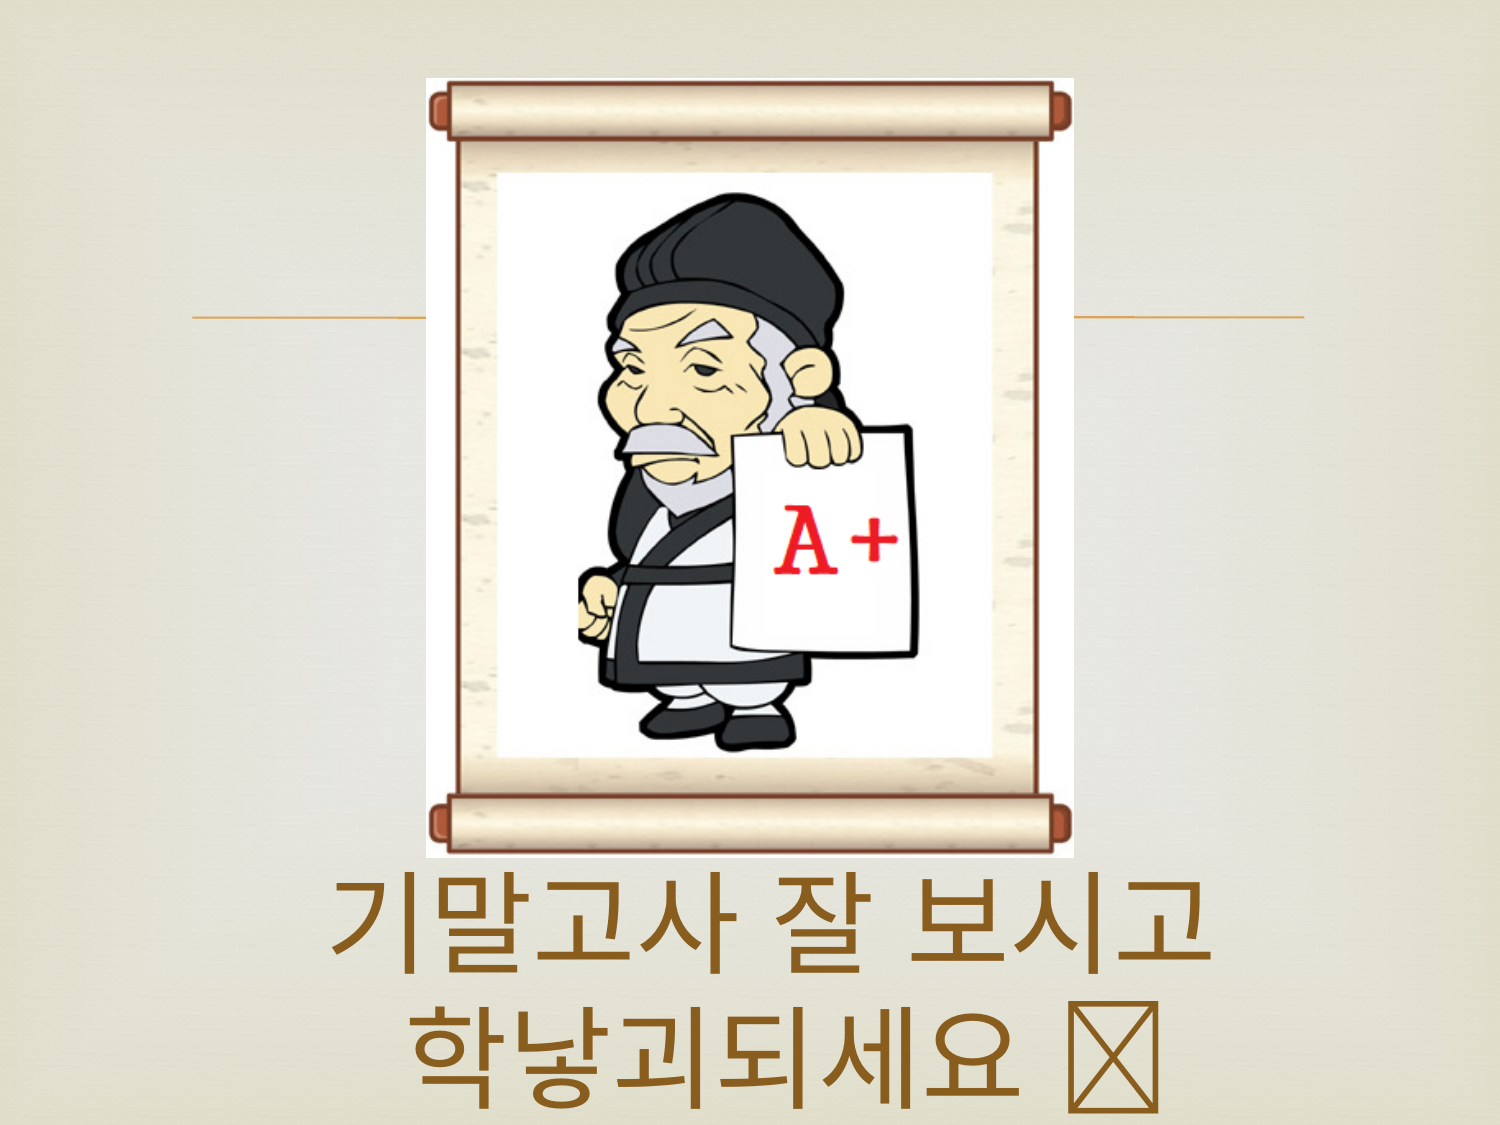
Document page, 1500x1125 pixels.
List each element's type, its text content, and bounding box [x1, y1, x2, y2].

picture [426, 77, 1074, 859]
title 기말고사 잘 보시고 학낳괴되세요  [150, 716, 1424, 1125]
